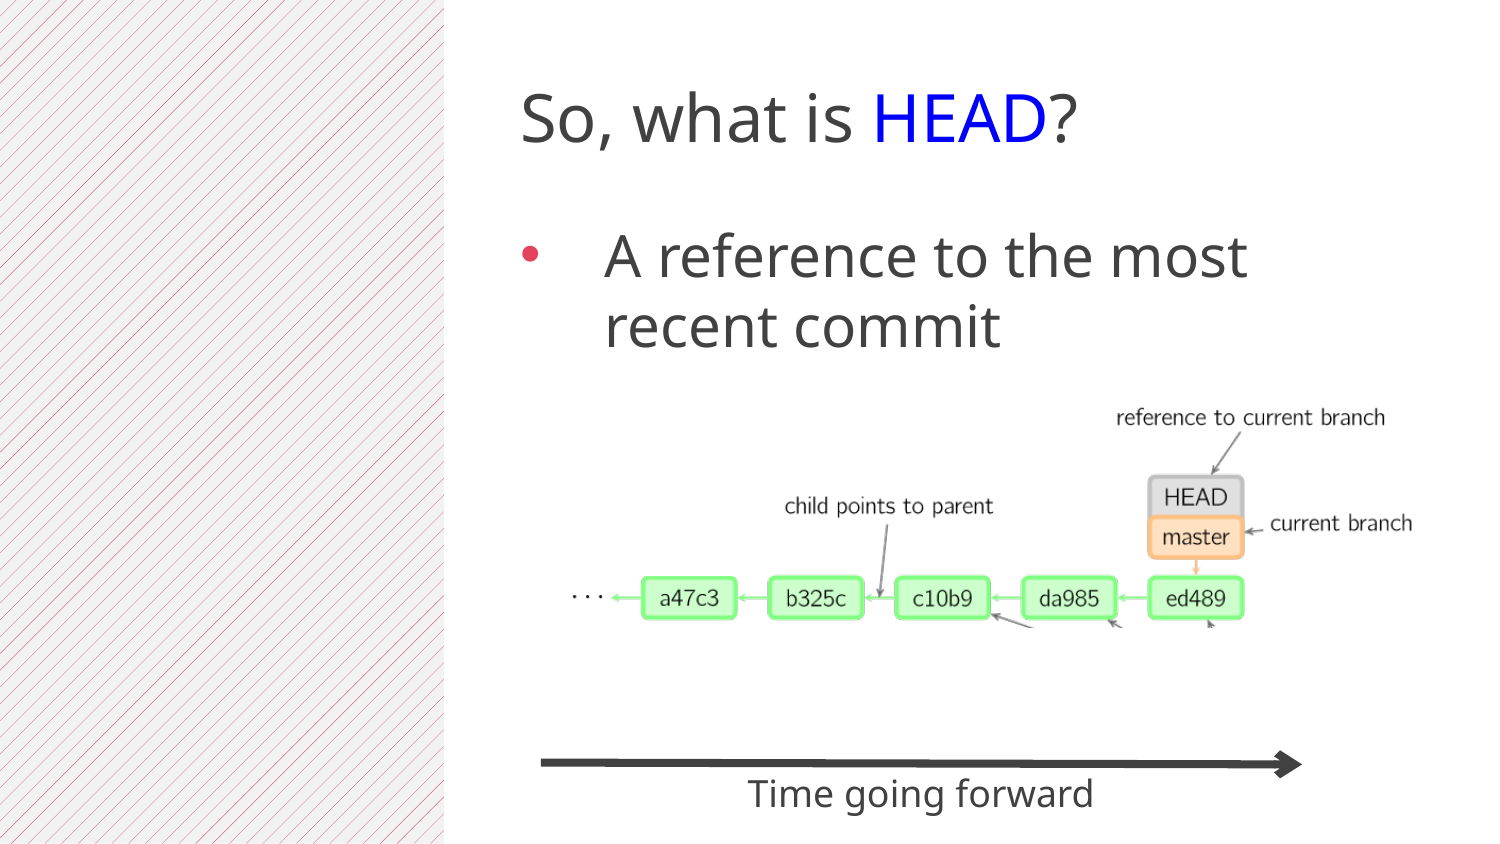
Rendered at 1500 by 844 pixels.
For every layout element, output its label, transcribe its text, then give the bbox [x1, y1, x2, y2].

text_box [467, 361, 1432, 765]
text_box Time going forward [540, 765, 1302, 823]
list A reference to the most recent commit [505, 211, 1432, 361]
list So, what is HEAD? [505, 68, 1432, 175]
